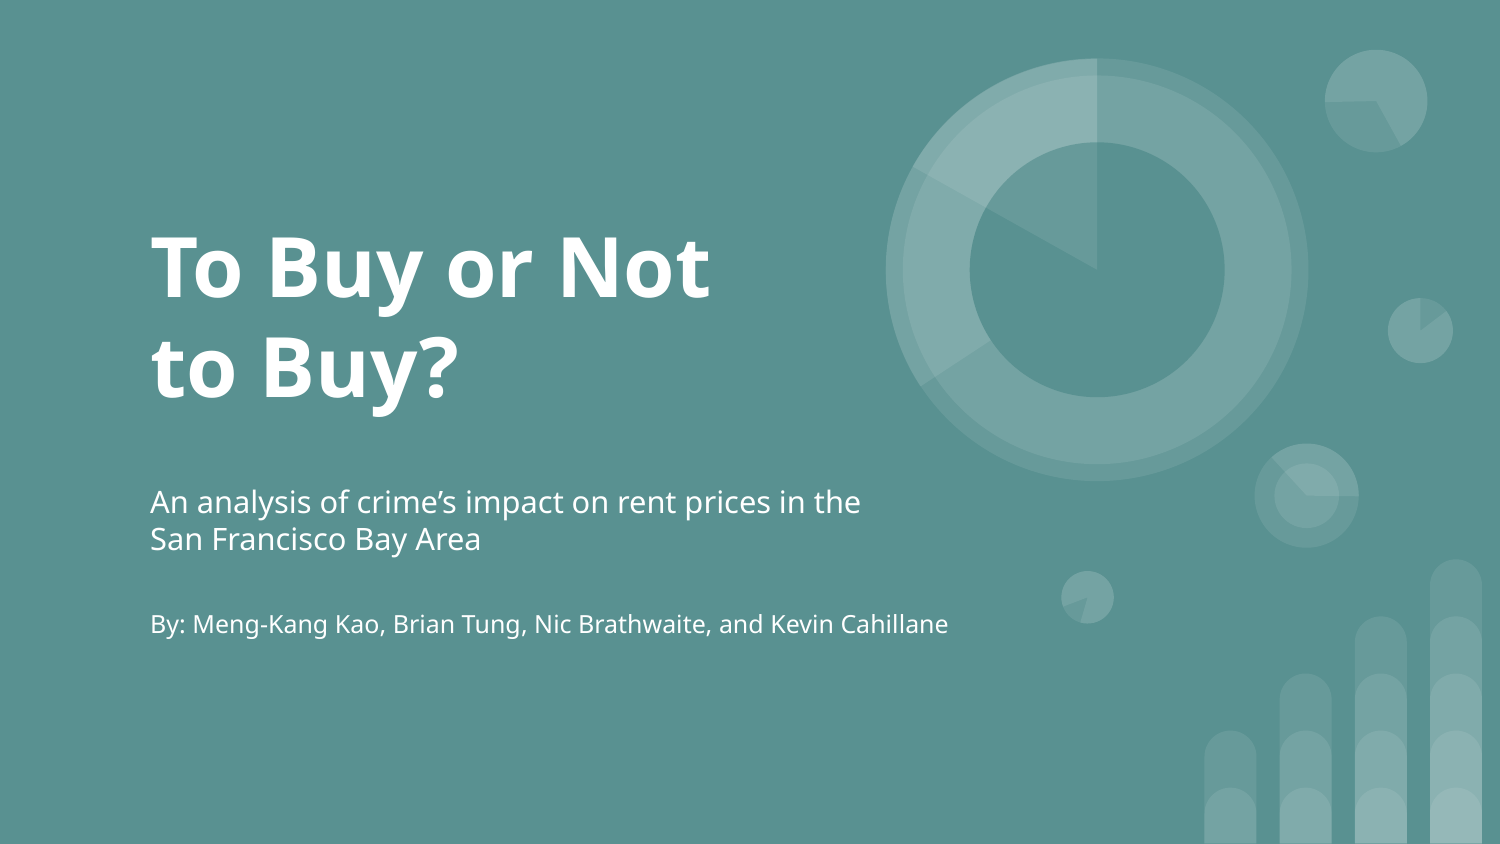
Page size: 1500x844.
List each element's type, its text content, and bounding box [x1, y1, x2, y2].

text_box By: Meng-Kang Kao, Brian Tung, Nic Brathwaite, and Kevin Cahillane [135, 593, 1287, 654]
title To Buy or Not to Buy? [135, 160, 834, 467]
subtitle An analysis of crime’s impact on rent prices in the San Francisco Bay Area [135, 467, 892, 572]
